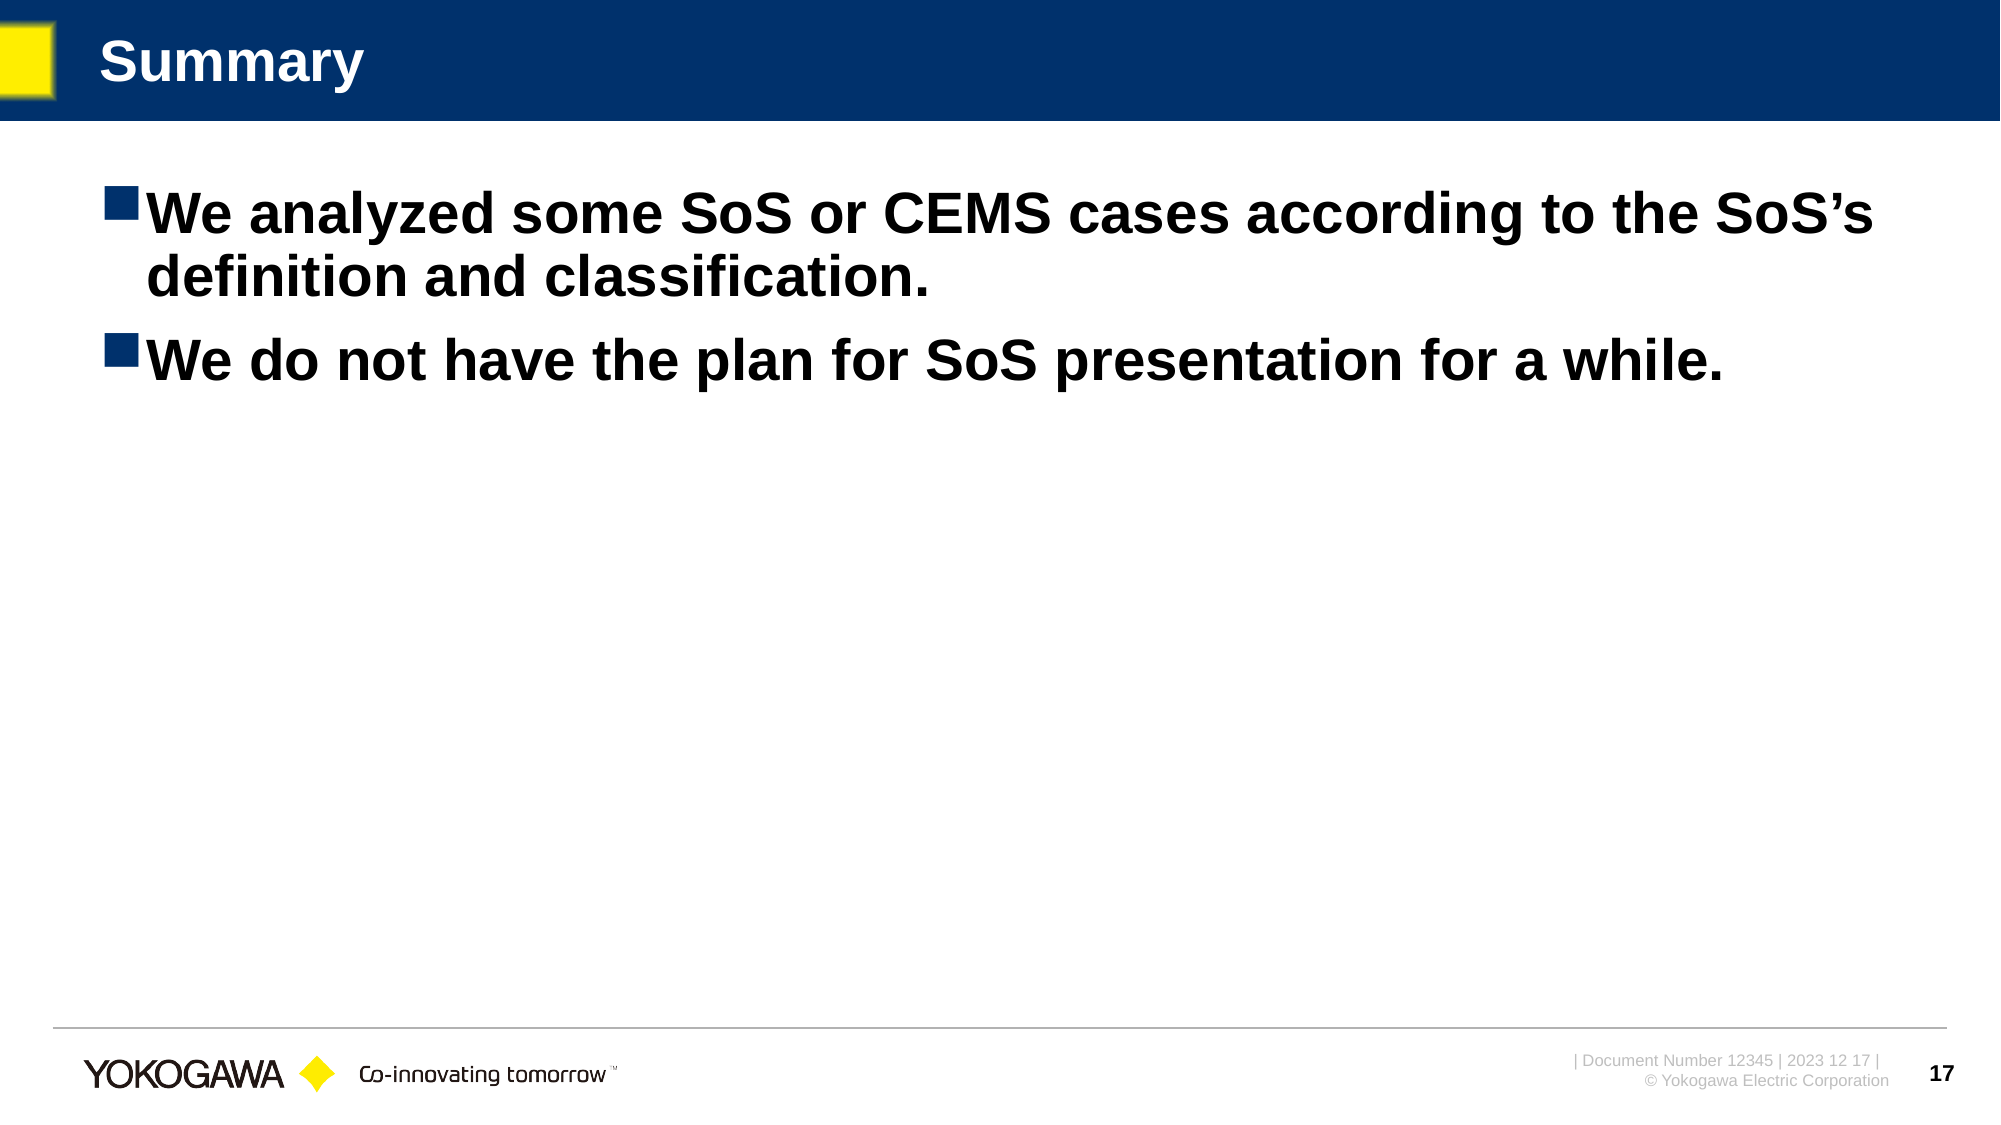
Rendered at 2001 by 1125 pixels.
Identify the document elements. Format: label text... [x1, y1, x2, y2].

picture [0, 6, 69, 115]
picture [83, 1055, 617, 1093]
list We analyzed some SoS or CEMS cases according to the SoS’s definition and classification. We do not have the plan for SoS presentation for a while. [84, 175, 1946, 650]
title Summary [84, 20, 1955, 106]
slide_number 17 [1904, 1042, 1970, 1103]
